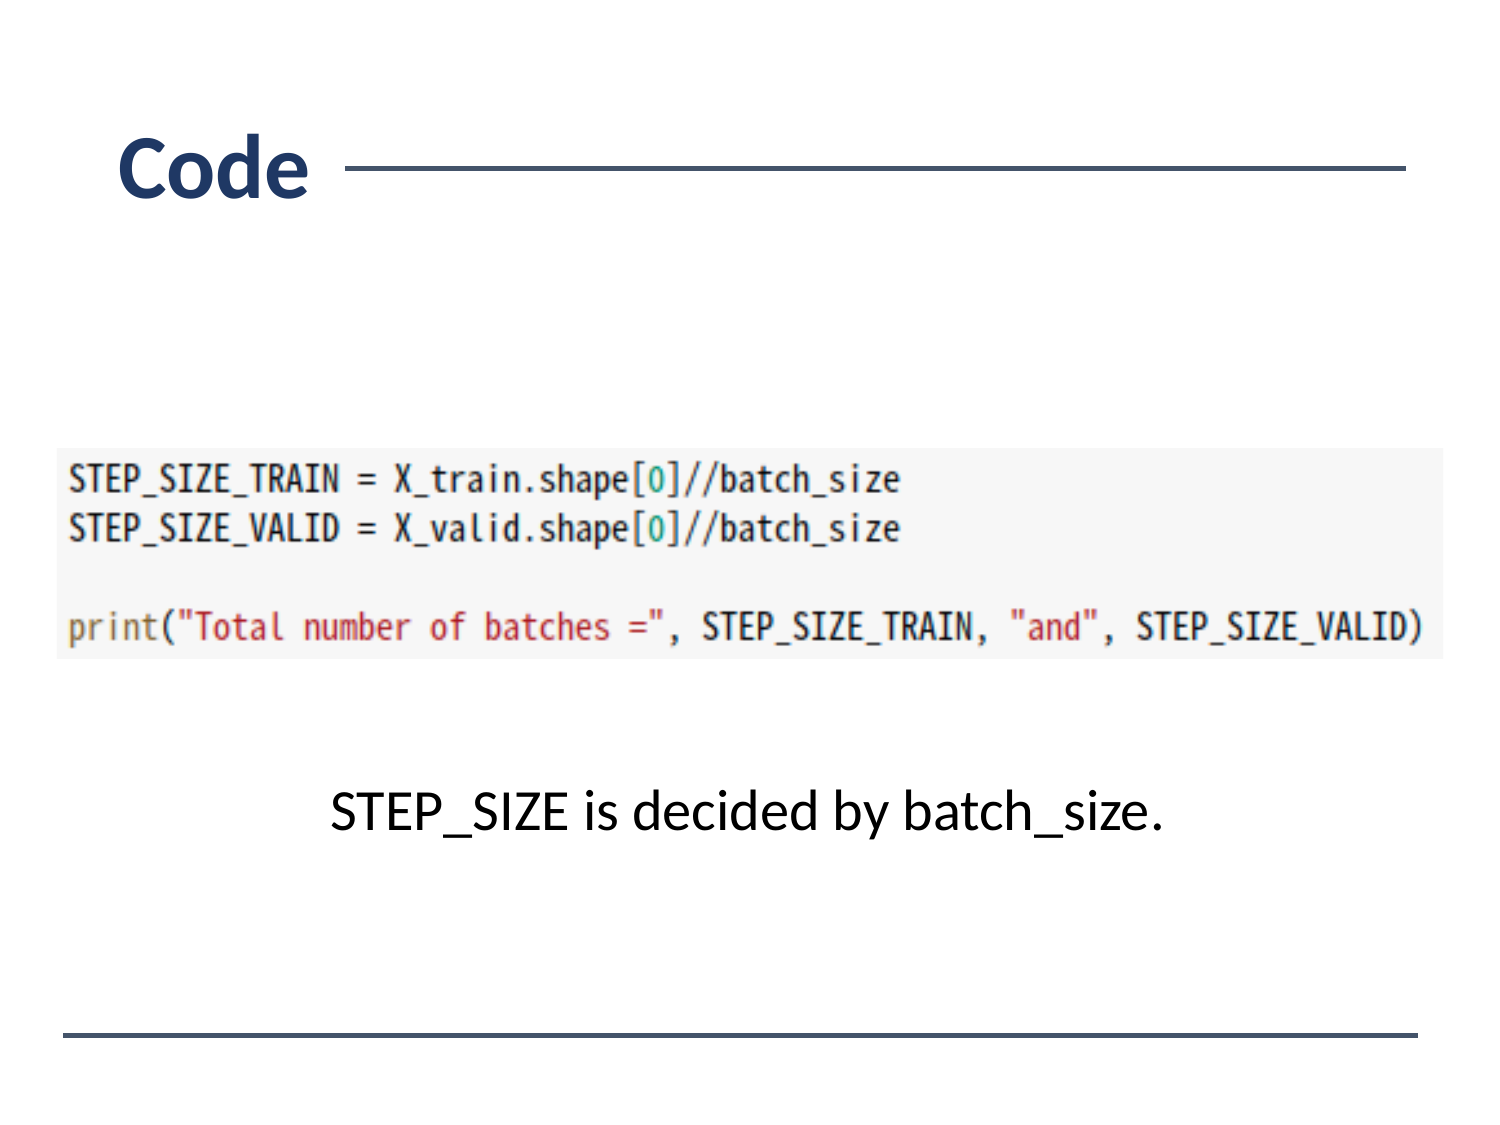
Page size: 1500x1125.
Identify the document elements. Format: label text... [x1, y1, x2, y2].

title Code [103, 59, 1397, 278]
picture [56, 447, 1444, 659]
text_box STEP_SIZE is decided by batch_size. [315, 772, 1185, 865]
